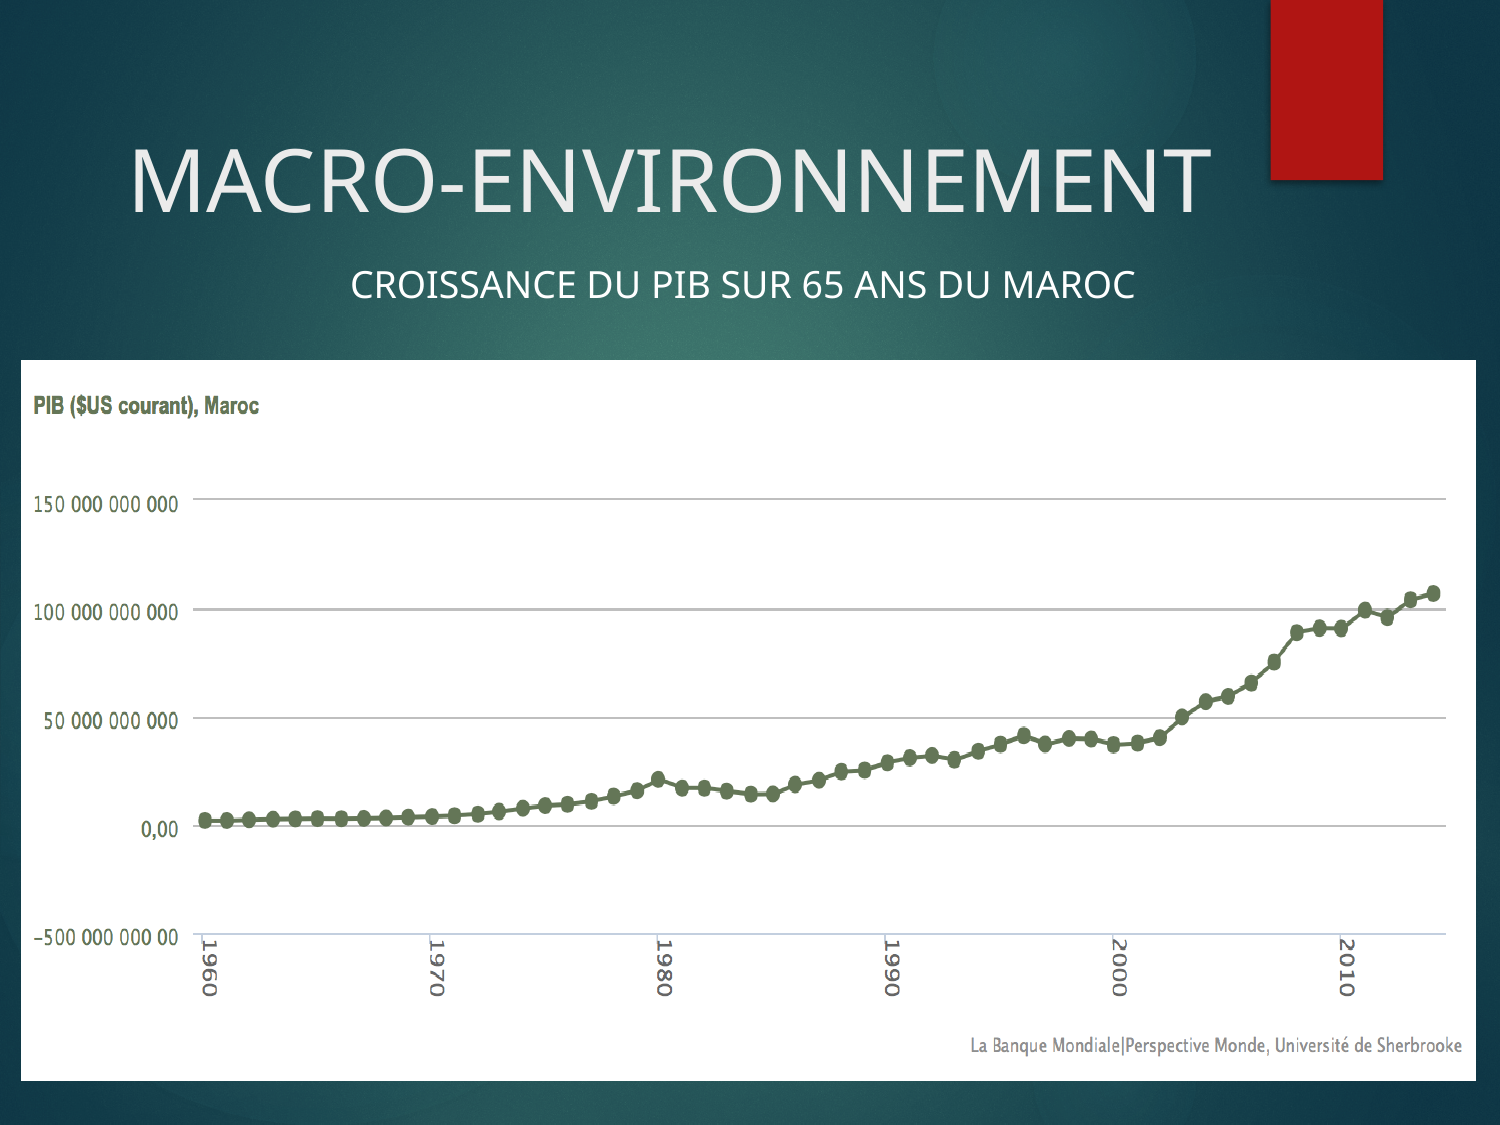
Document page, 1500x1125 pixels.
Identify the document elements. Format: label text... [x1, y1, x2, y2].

text_box CROISSANCE DU PIB SUR 65 ANS DU MAROC [92, 254, 1404, 314]
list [20, 360, 1476, 1081]
title MACRO-ENVIRONNEMENT [112, 117, 1270, 254]
